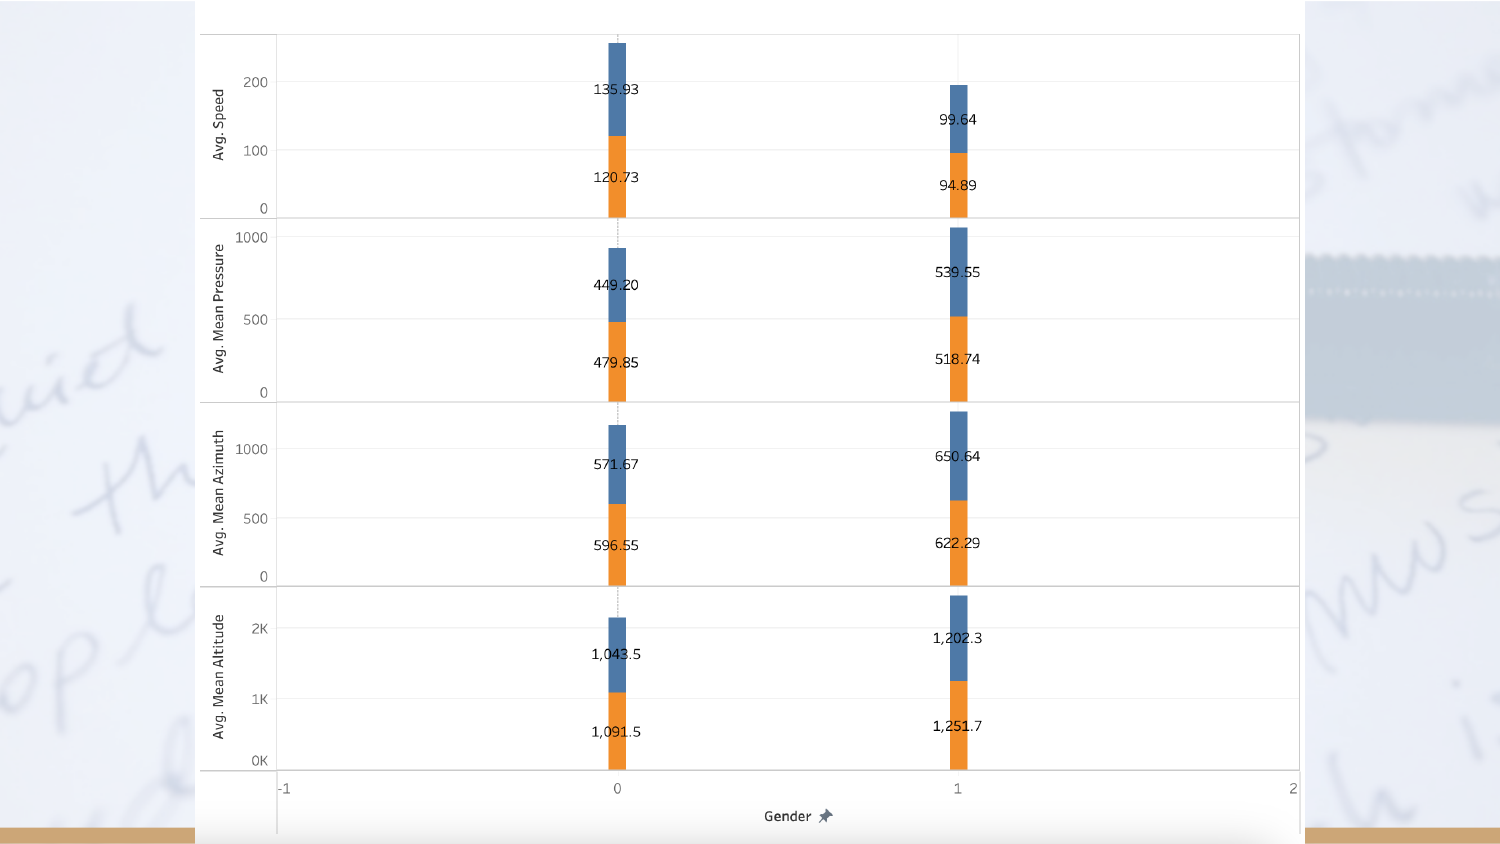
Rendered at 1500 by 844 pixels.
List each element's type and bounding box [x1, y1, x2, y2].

picture [195, 0, 1305, 844]
